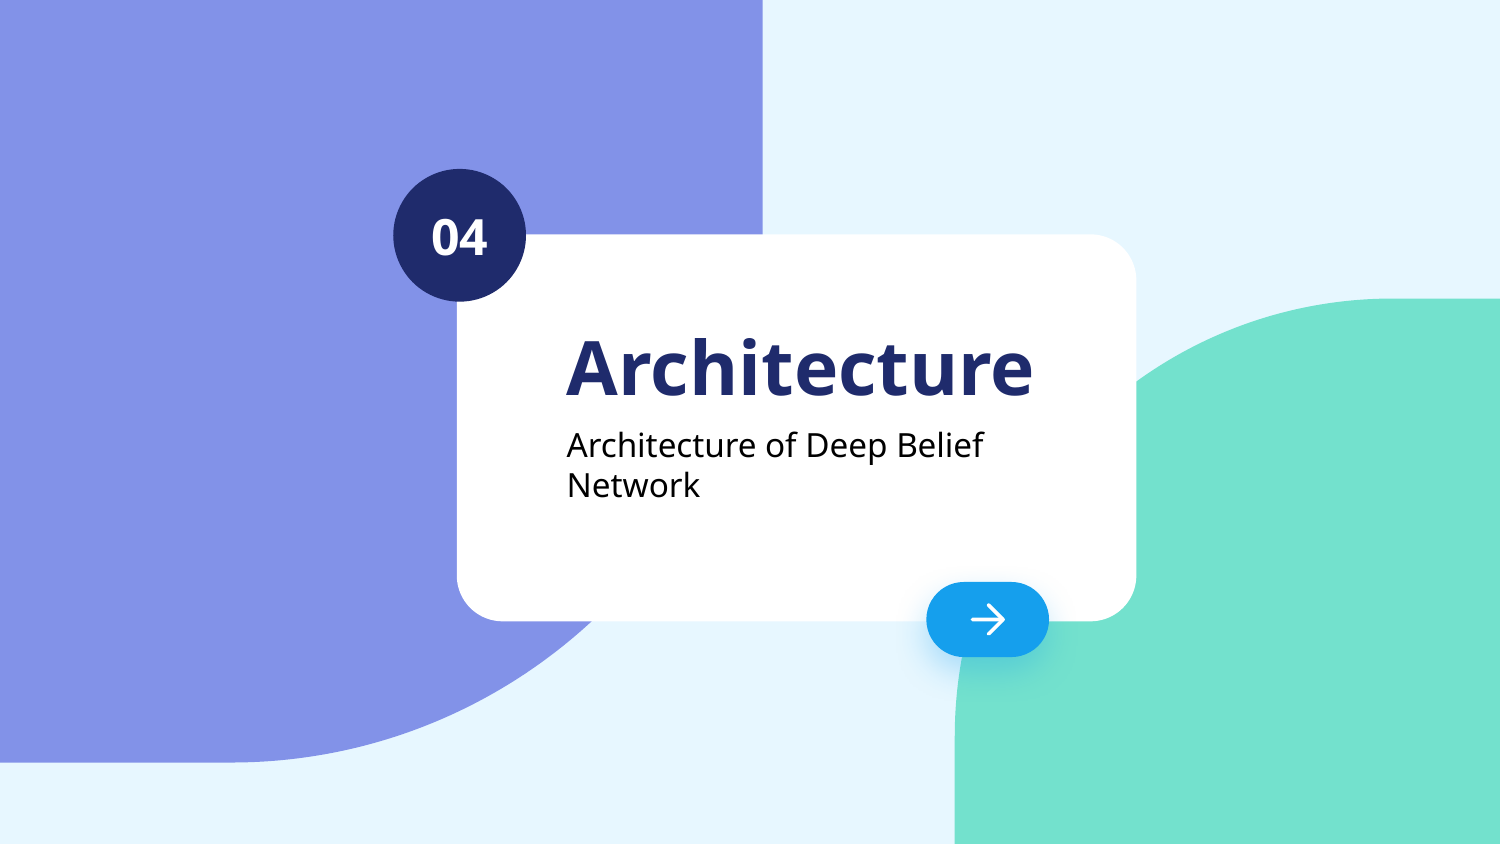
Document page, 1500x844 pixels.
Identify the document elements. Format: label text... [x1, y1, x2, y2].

text_box [403, 270, 517, 302]
subtitle Architecture of Deep Belief Network [551, 408, 1019, 541]
text_box [393, 204, 401, 267]
text_box [518, 203, 527, 267]
text_box [456, 234, 1137, 622]
text_box [403, 168, 516, 200]
title 04 [401, 200, 518, 270]
title Architecture [551, 296, 1080, 434]
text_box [926, 581, 1050, 658]
